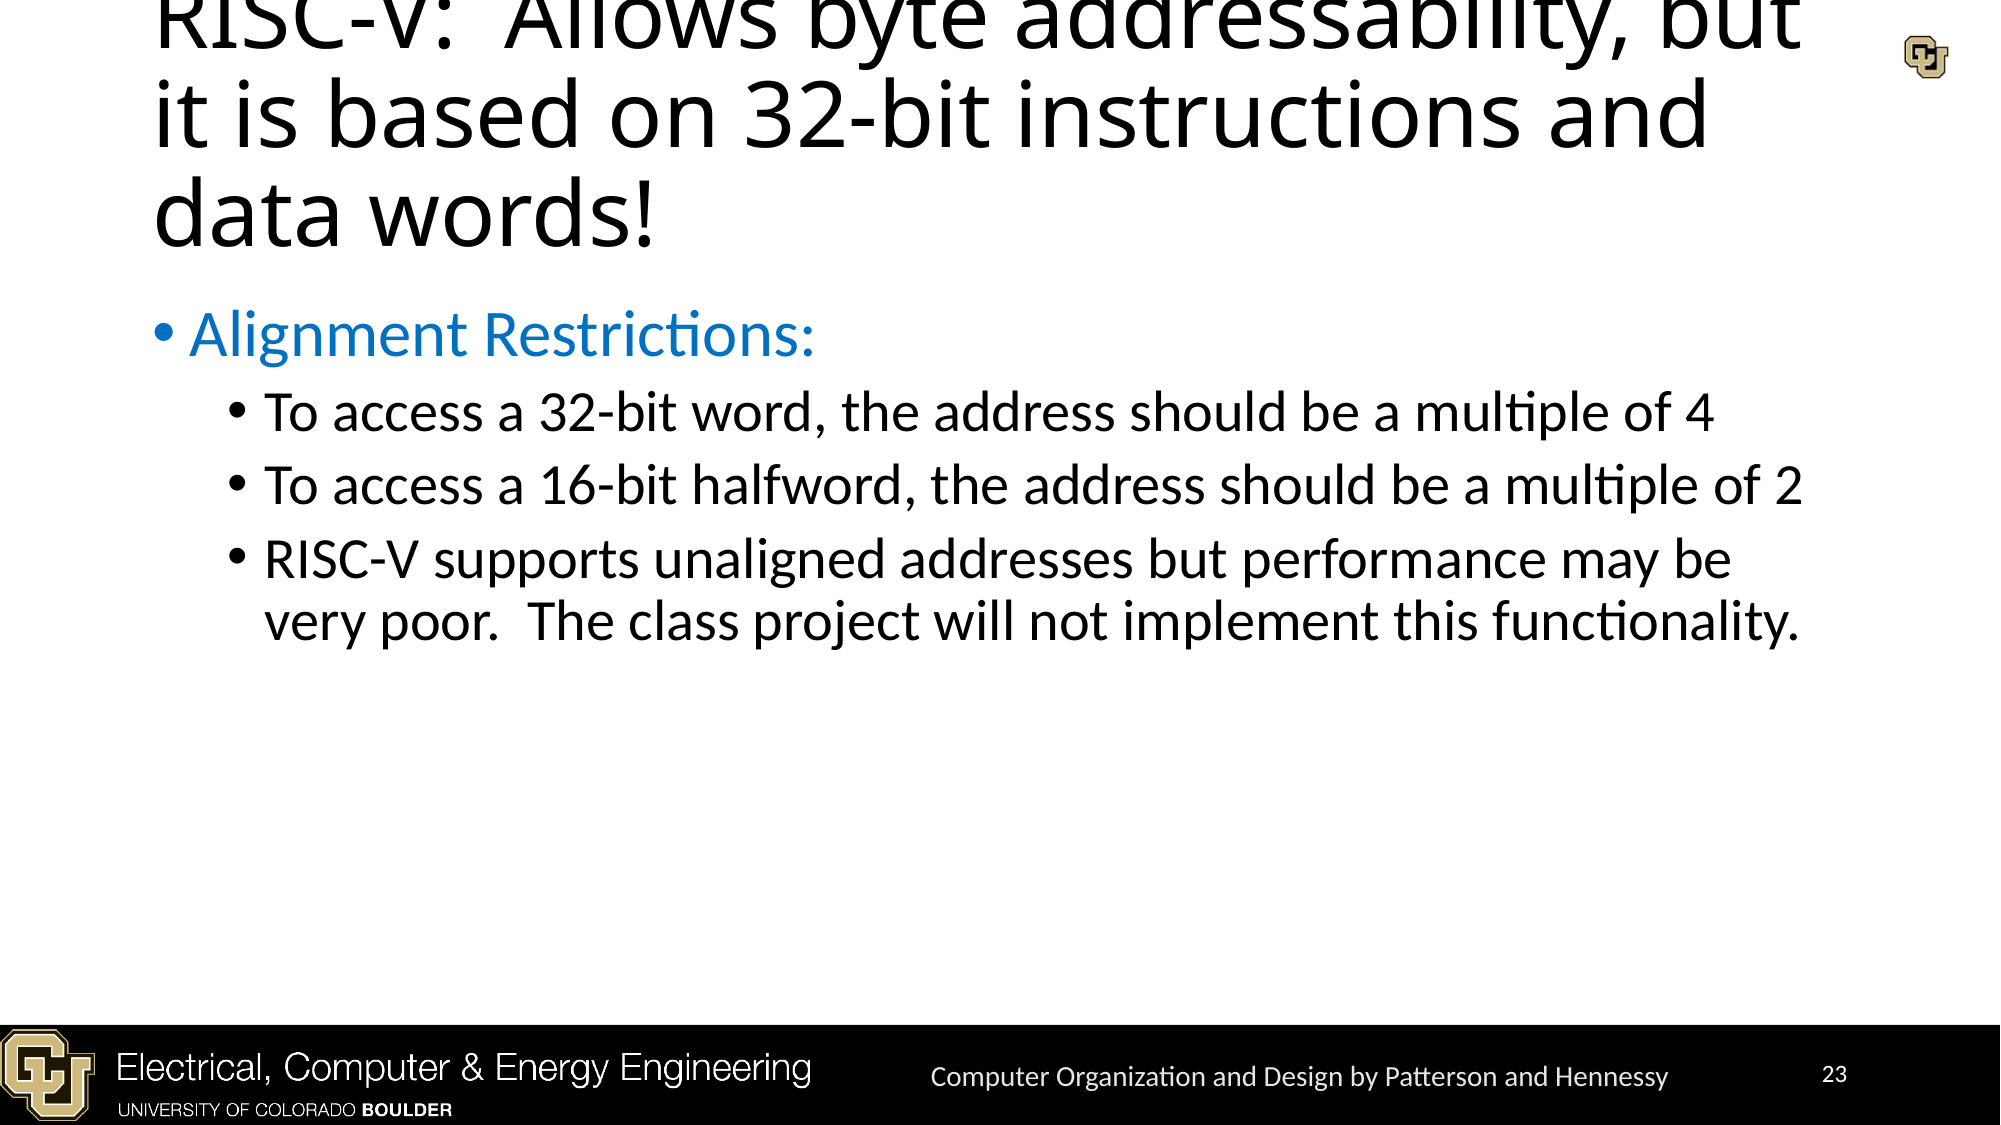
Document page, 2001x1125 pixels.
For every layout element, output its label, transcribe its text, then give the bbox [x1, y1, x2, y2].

picture [1899, 32, 1958, 87]
title RISC-V: Allows byte addressability, but it is based on 32-bit instructions and data words! [137, 8, 1863, 227]
footer Computer Organization and Design by Patterson and Hennessy [0, 1024, 2000, 1125]
list Alignment Restrictions: To access a 32-bit word, the address should be a multiple of 4 To access a 16-bit halfword, the address should be a multiple of 2 RISC-V supports unaligned addresses but performance may be very poor. The class project will not implement this functionality. [137, 291, 1863, 1003]
picture [0, 1029, 810, 1121]
slide_number 23 [1412, 1042, 1863, 1103]
